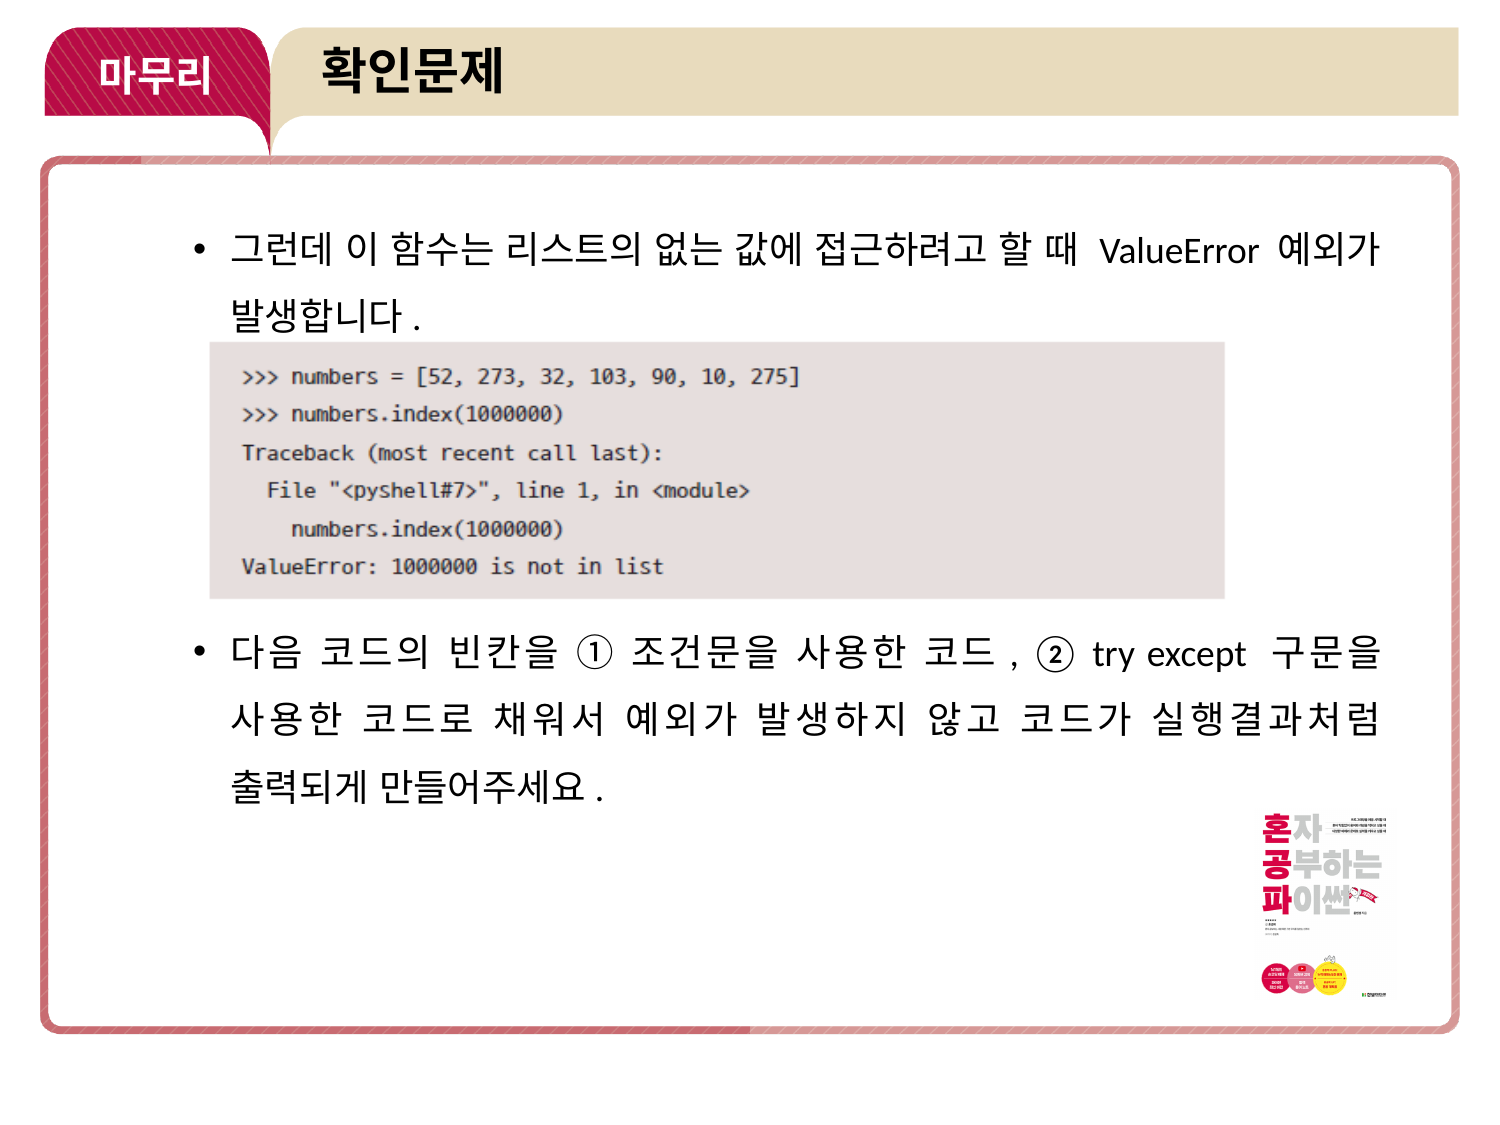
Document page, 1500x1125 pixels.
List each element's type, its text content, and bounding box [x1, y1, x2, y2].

picture [0, 0, 1500, 1043]
title 확인문제 [306, 42, 1385, 105]
text_box 마무리 [84, 42, 230, 107]
list 그런데 이 함수는 리스트의 없는 값에 접근하려고 할 때 ValueError 예외가 발생합니다. 다음 코드의 빈칸을 ① 조건문을 사용한 코드, ② try except 구문을 사용한 코드로 채워서 예외가 발생하지 않고 코드가 실행결과처럼 출력되게 만들어주세요. [103, 195, 1397, 1014]
